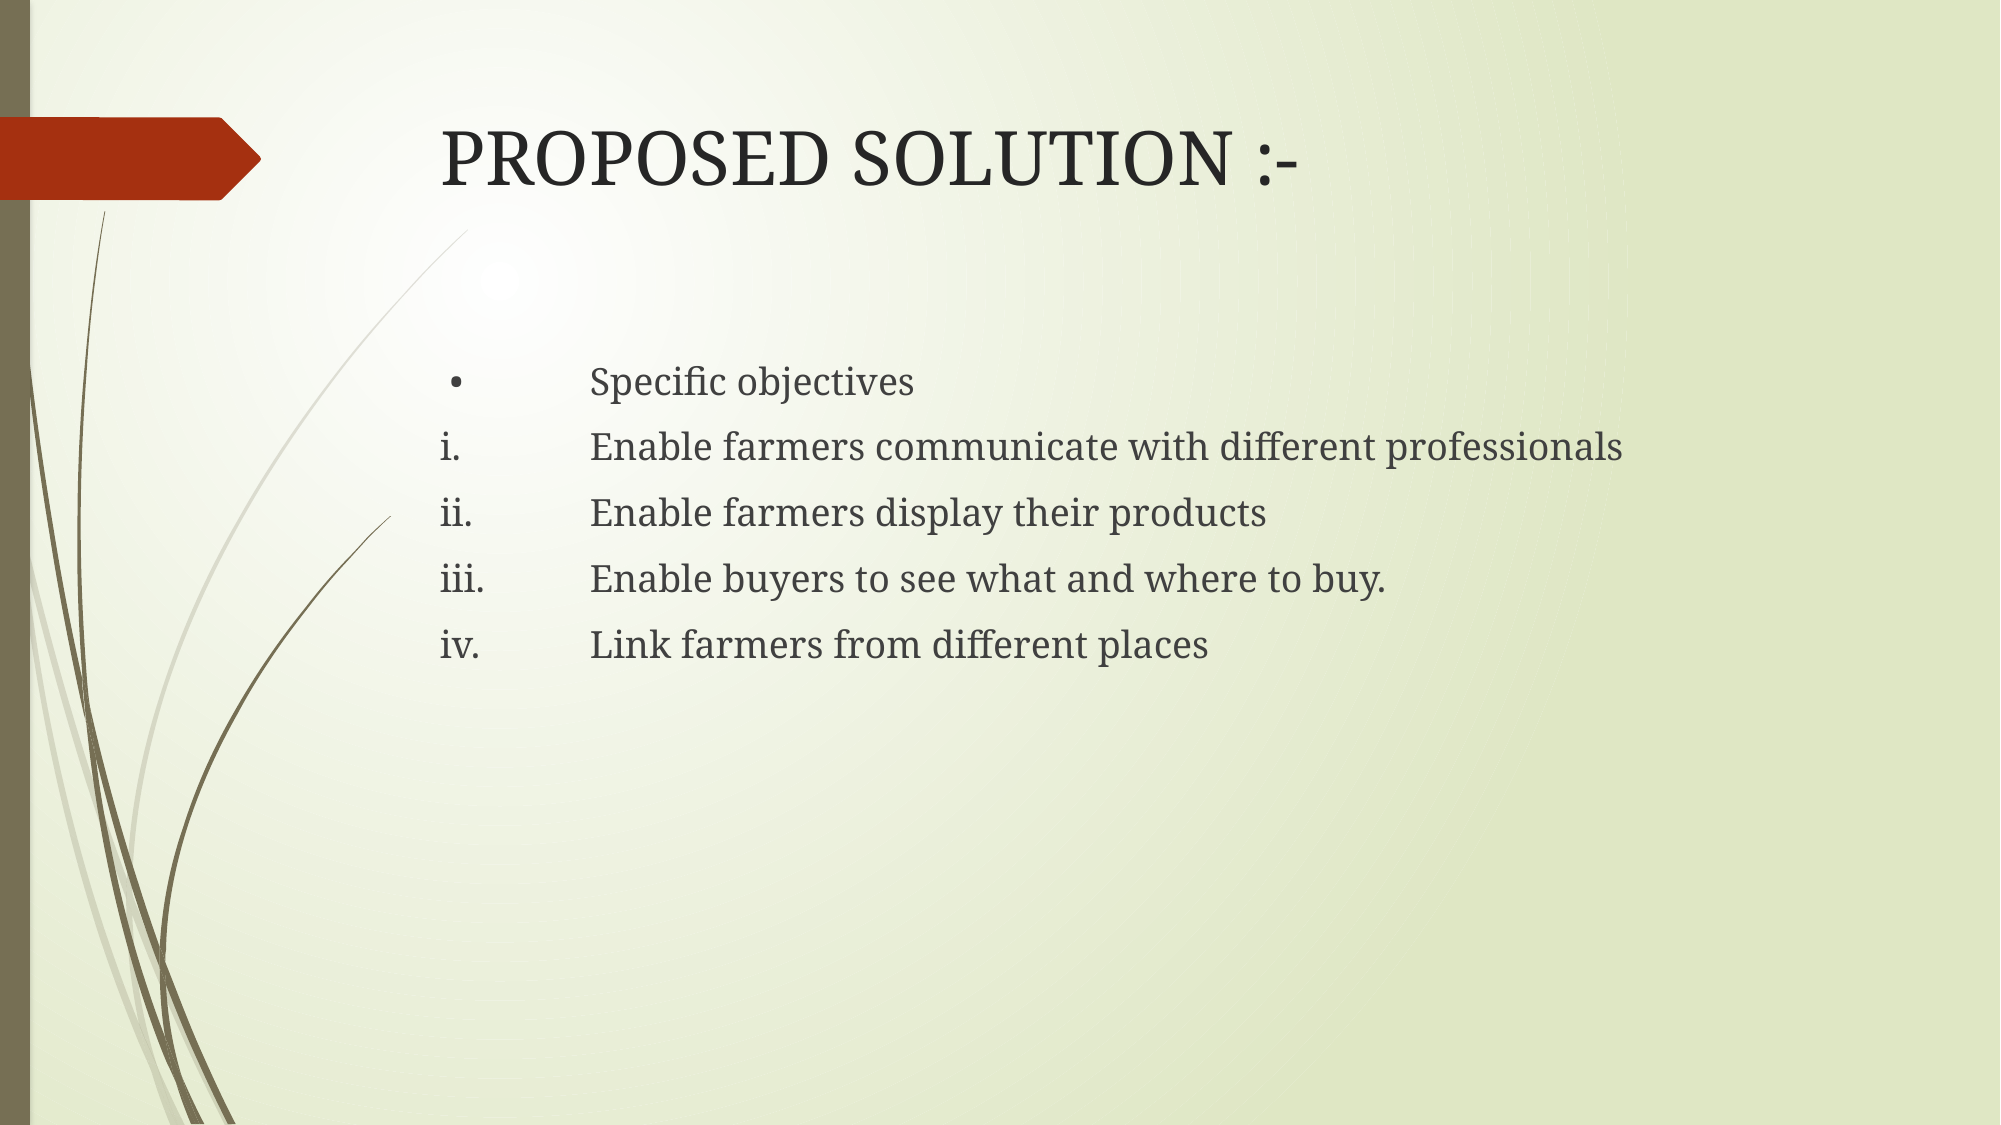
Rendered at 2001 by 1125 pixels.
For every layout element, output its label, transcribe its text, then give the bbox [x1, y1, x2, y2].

title PROPOSED SOLUTION :- [425, 102, 1888, 313]
list • Specific objectives i. Enable farmers communicate with different professionals ii. Enable farmers display their products iii. Enable buyers to see what and where to buy. iv. Link farmers from different places [424, 350, 1888, 970]
